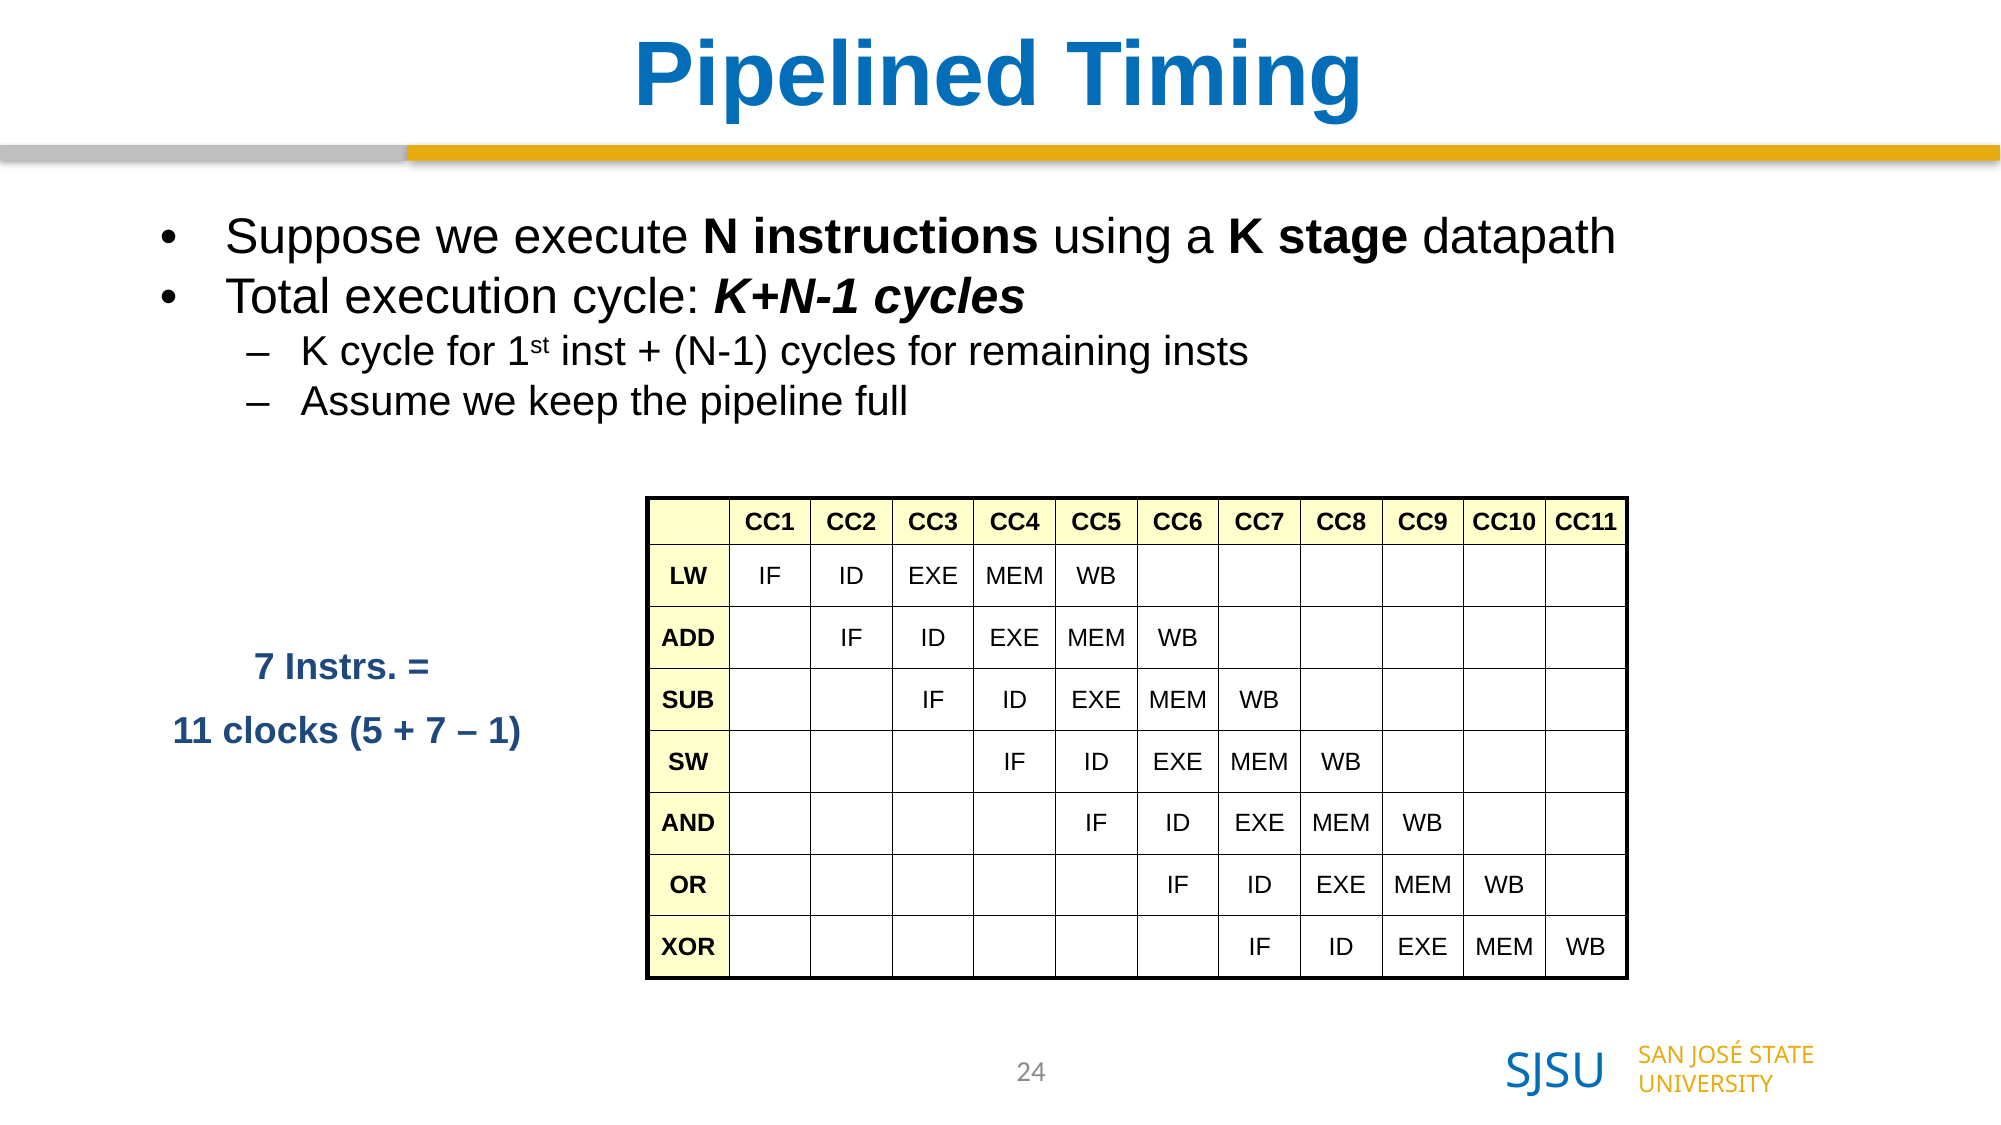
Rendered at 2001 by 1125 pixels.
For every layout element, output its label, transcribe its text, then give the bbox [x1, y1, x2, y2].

table_cell MEM [1464, 943, 1545, 976]
table_cell [1138, 943, 1218, 976]
table_cell [1056, 943, 1137, 976]
table_cell WB [1546, 943, 1625, 976]
text_box 7 Instrs. = 11 clocks (5 + 7 – 1) [155, 634, 540, 759]
table_cell [811, 943, 892, 976]
table_cell XOR [650, 943, 729, 976]
list Suppose we execute N instructions using a K stage datapath Total execution cycle: K+N-1 cycles K cycle for 1st inst + (N-1) cycles for remaining insts Assume we keep the pipeline full [145, 200, 1908, 943]
table_cell IF [1219, 943, 1300, 976]
table_cell [730, 943, 810, 976]
slide_number 24 [797, 1040, 1265, 1100]
table_cell ID [1301, 943, 1382, 976]
title Pipelined Timing [99, 11, 1900, 126]
table_cell [893, 943, 973, 976]
table_cell [974, 943, 1055, 976]
table_cell EXE [1383, 943, 1463, 976]
